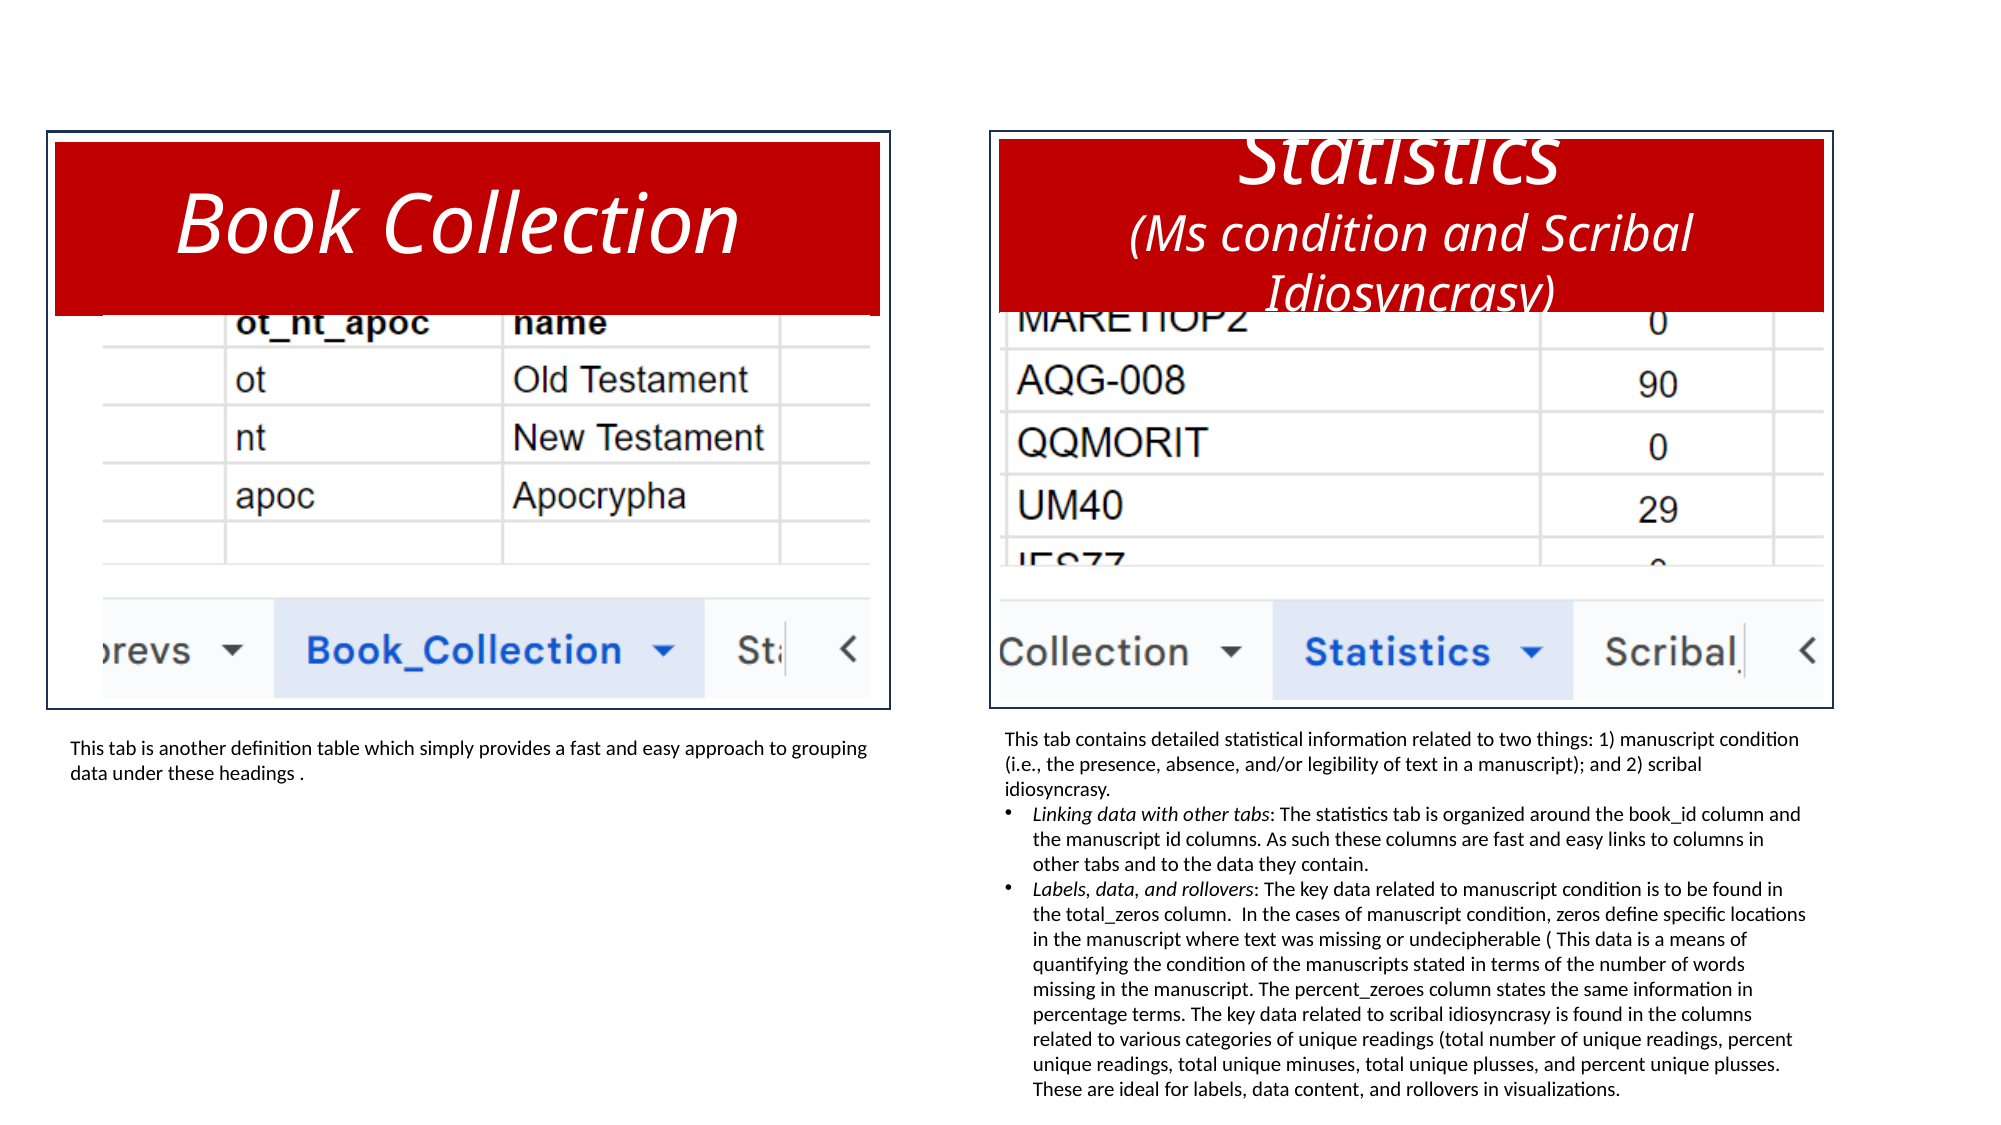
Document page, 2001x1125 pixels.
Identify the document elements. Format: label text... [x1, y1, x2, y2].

text_box This tab is another definition table which simply provides a fast and easy approach to grouping data under these headings . [55, 727, 890, 793]
text_box This tab contains detailed statistical information related to two things: 1) manuscript condition (i.e., the presence, absence, and/or legibility of text in a manuscript); and 2) scribal idiosyncrasy. Linking data with other tabs: The statistics tab is organized around the book_id column and the manuscript id columns. As such these columns are fast and easy links to columns in other tabs and to the data they contain. Labels, data, and rollovers: The key data related to manuscript condition is to be found in the total_zeros column. In the cases of manuscript condition, zeros define specific locations in the manuscript where text was missing or undecipherable ( This data is a means of quantifying the condition of the manuscripts stated in terms of the number of words missing in the manuscript. The percent_zeroes column states the same information in percentage terms. The key data related to scribal idiosyncrasy is found in the columns related to various categories of unique readings (total number of unique readings, percent unique readings, total unique minuses, total unique plusses, and percent unique plusses. These are ideal for labels, data content, and rollovers in visualizations. [990, 718, 1825, 1108]
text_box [46, 131, 890, 710]
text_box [990, 130, 1834, 709]
